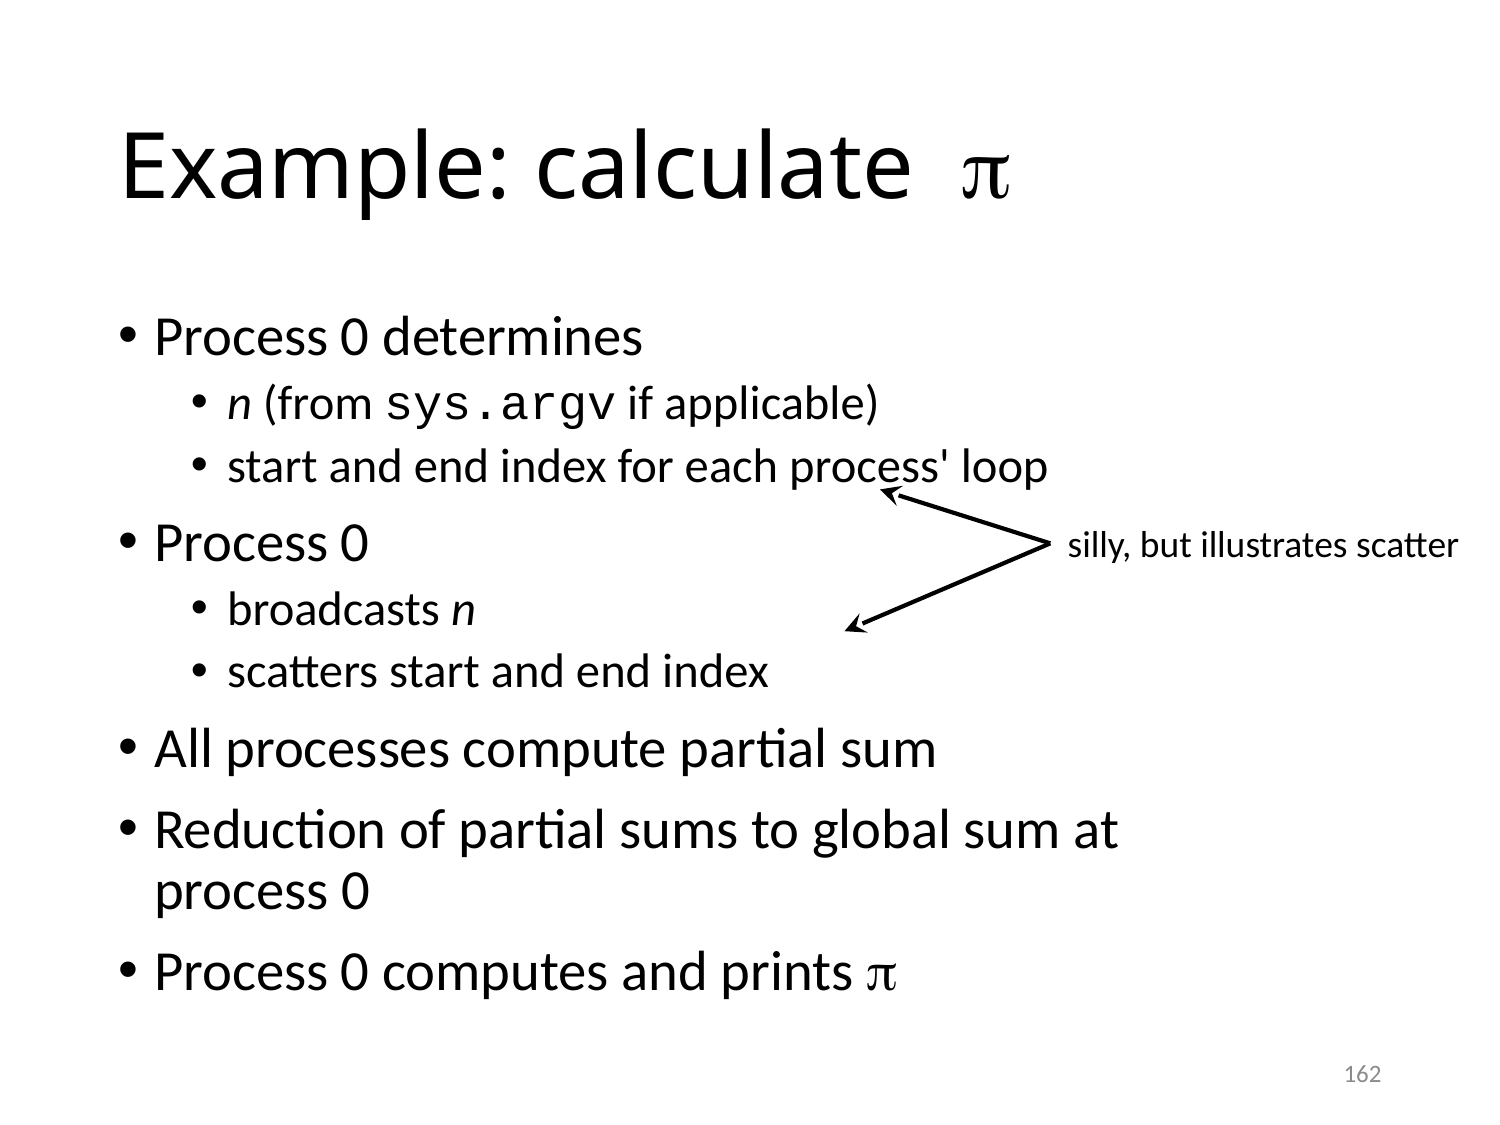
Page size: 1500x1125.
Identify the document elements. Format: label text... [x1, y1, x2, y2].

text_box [844, 489, 1478, 632]
slide_number 162 [1059, 1042, 1397, 1103]
title Example: calculate [103, 59, 1397, 278]
list Process 0 determines n (from sys.argv if applicable) start and end index for each process' loop Process 0 broadcasts n scatters start and end index All processes compute partial sum Reduction of partial sums to global sum at process 0 Process 0 computes and prints  [103, 299, 1397, 1014]
